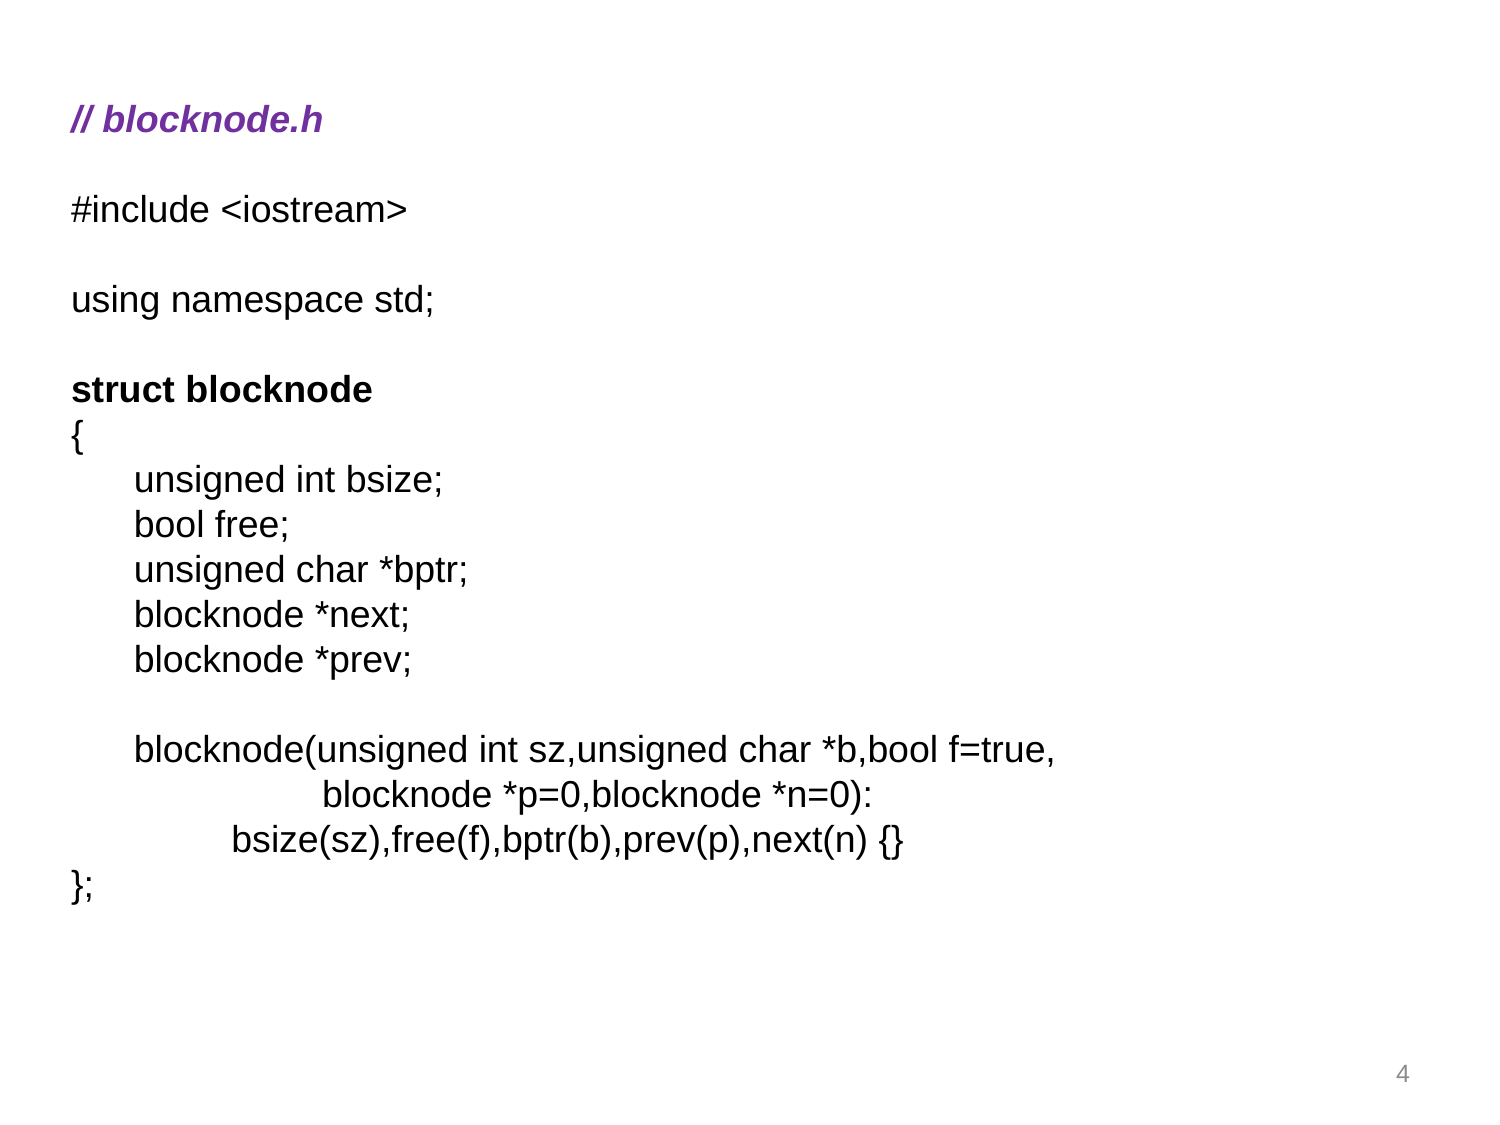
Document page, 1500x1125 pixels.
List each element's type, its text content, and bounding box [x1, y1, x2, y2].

text_box // blocknode.h #include <iostream> using namespace std; struct blocknode { unsigned int bsize; bool free; unsigned char *bptr; blocknode *next; blocknode *prev; blocknode(unsigned int sz,unsigned char *b,bool f=true, blocknode *p=0,blocknode *n=0): bsize(sz),free(f),bptr(b),prev(p),next(n) {} }; [56, 87, 1365, 913]
slide_number 4 [1074, 1042, 1425, 1103]
